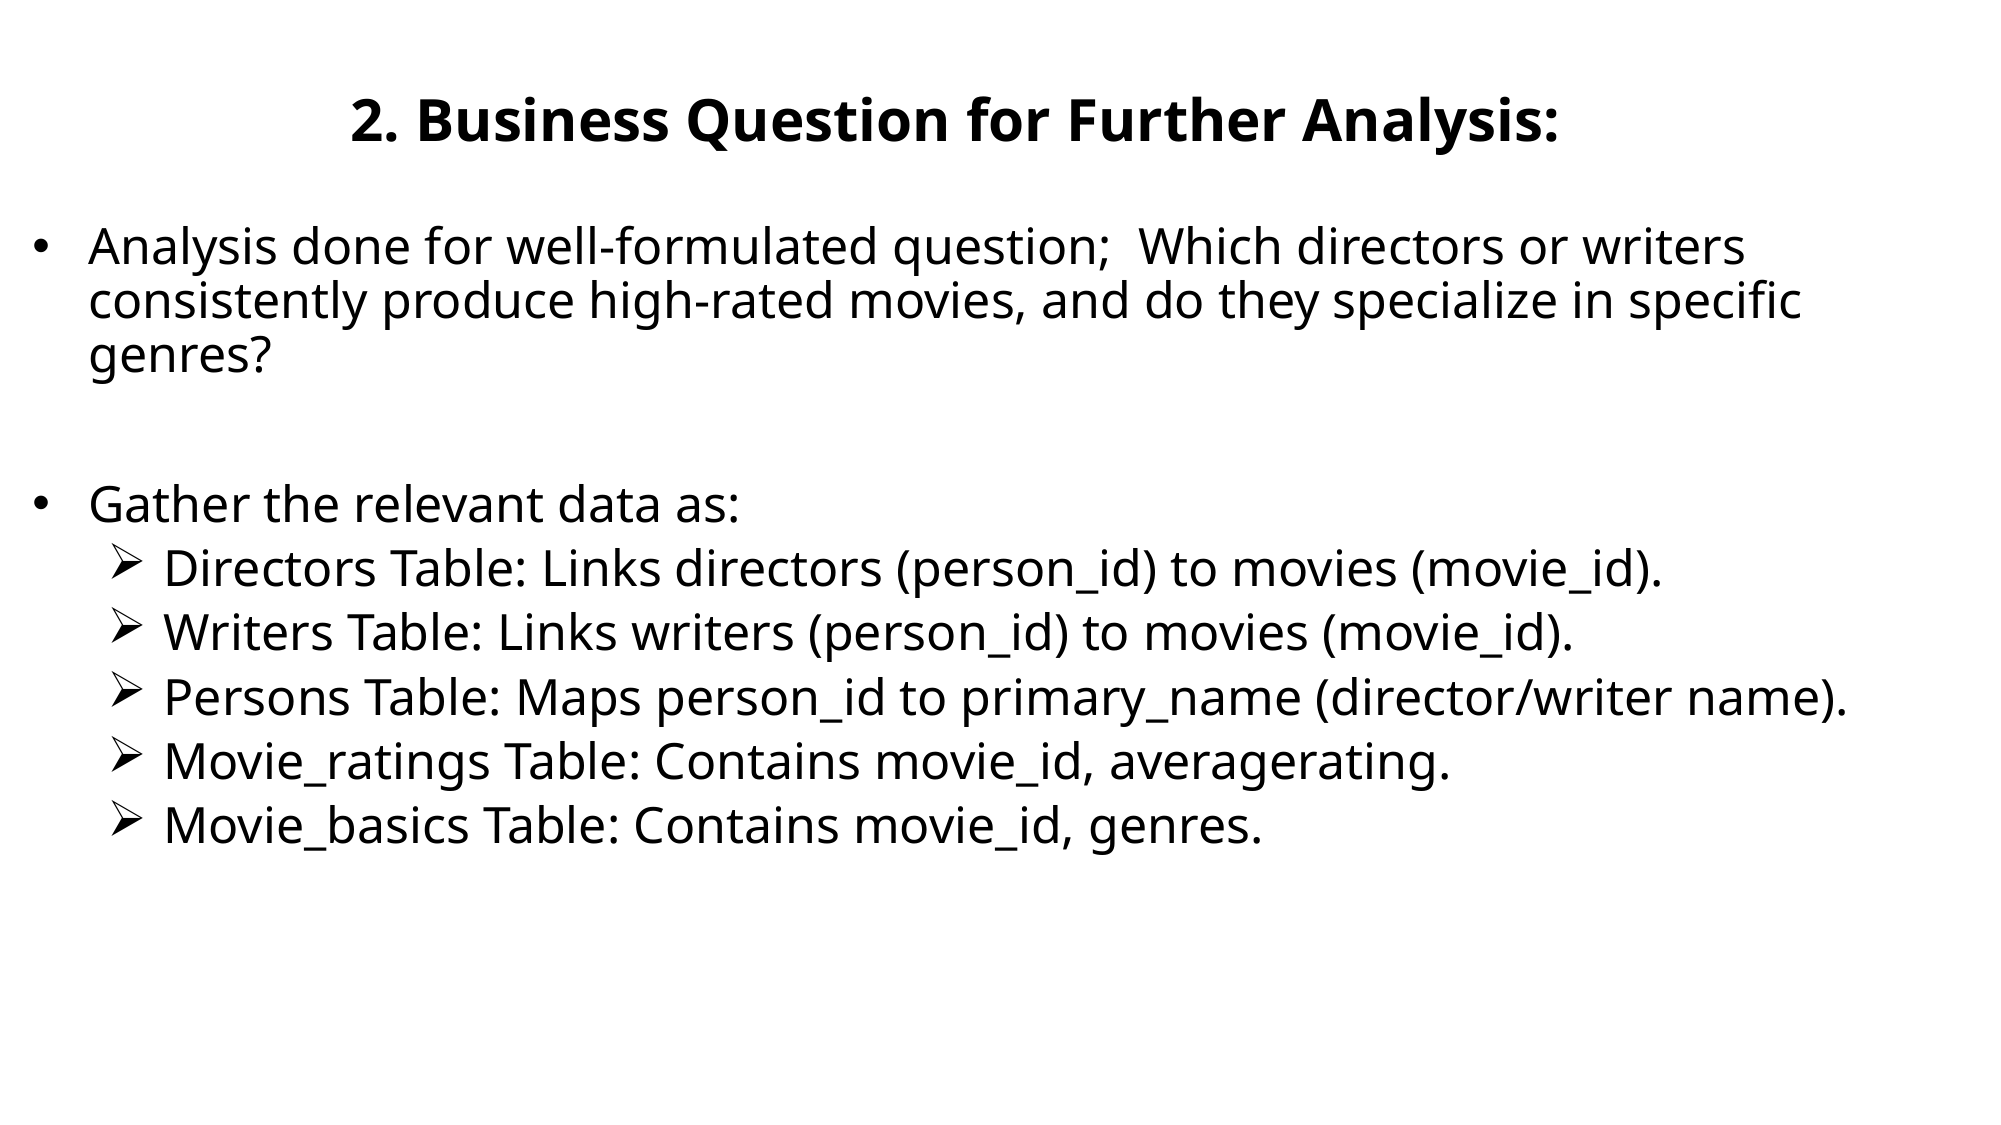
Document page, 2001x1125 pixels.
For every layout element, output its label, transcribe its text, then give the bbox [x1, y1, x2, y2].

title 2. Business Question for Further Analysis: [52, 79, 1859, 162]
subtitle Analysis done for well-formulated question; Which directors or writers consistently produce high-rated movies, and do they specialize in specific genres? Gather the relevant data as: Directors Table: Links directors (person_id) to movies (movie_id). Writers Table: Links writers (person_id) to movies (movie_id). Persons Table: Maps person_id to primary_name (director/writer name). Movie_ratings Table: Contains movie_id, averagerating. Movie_basics Table: Contains movie_id, genres. [17, 213, 1927, 1125]
